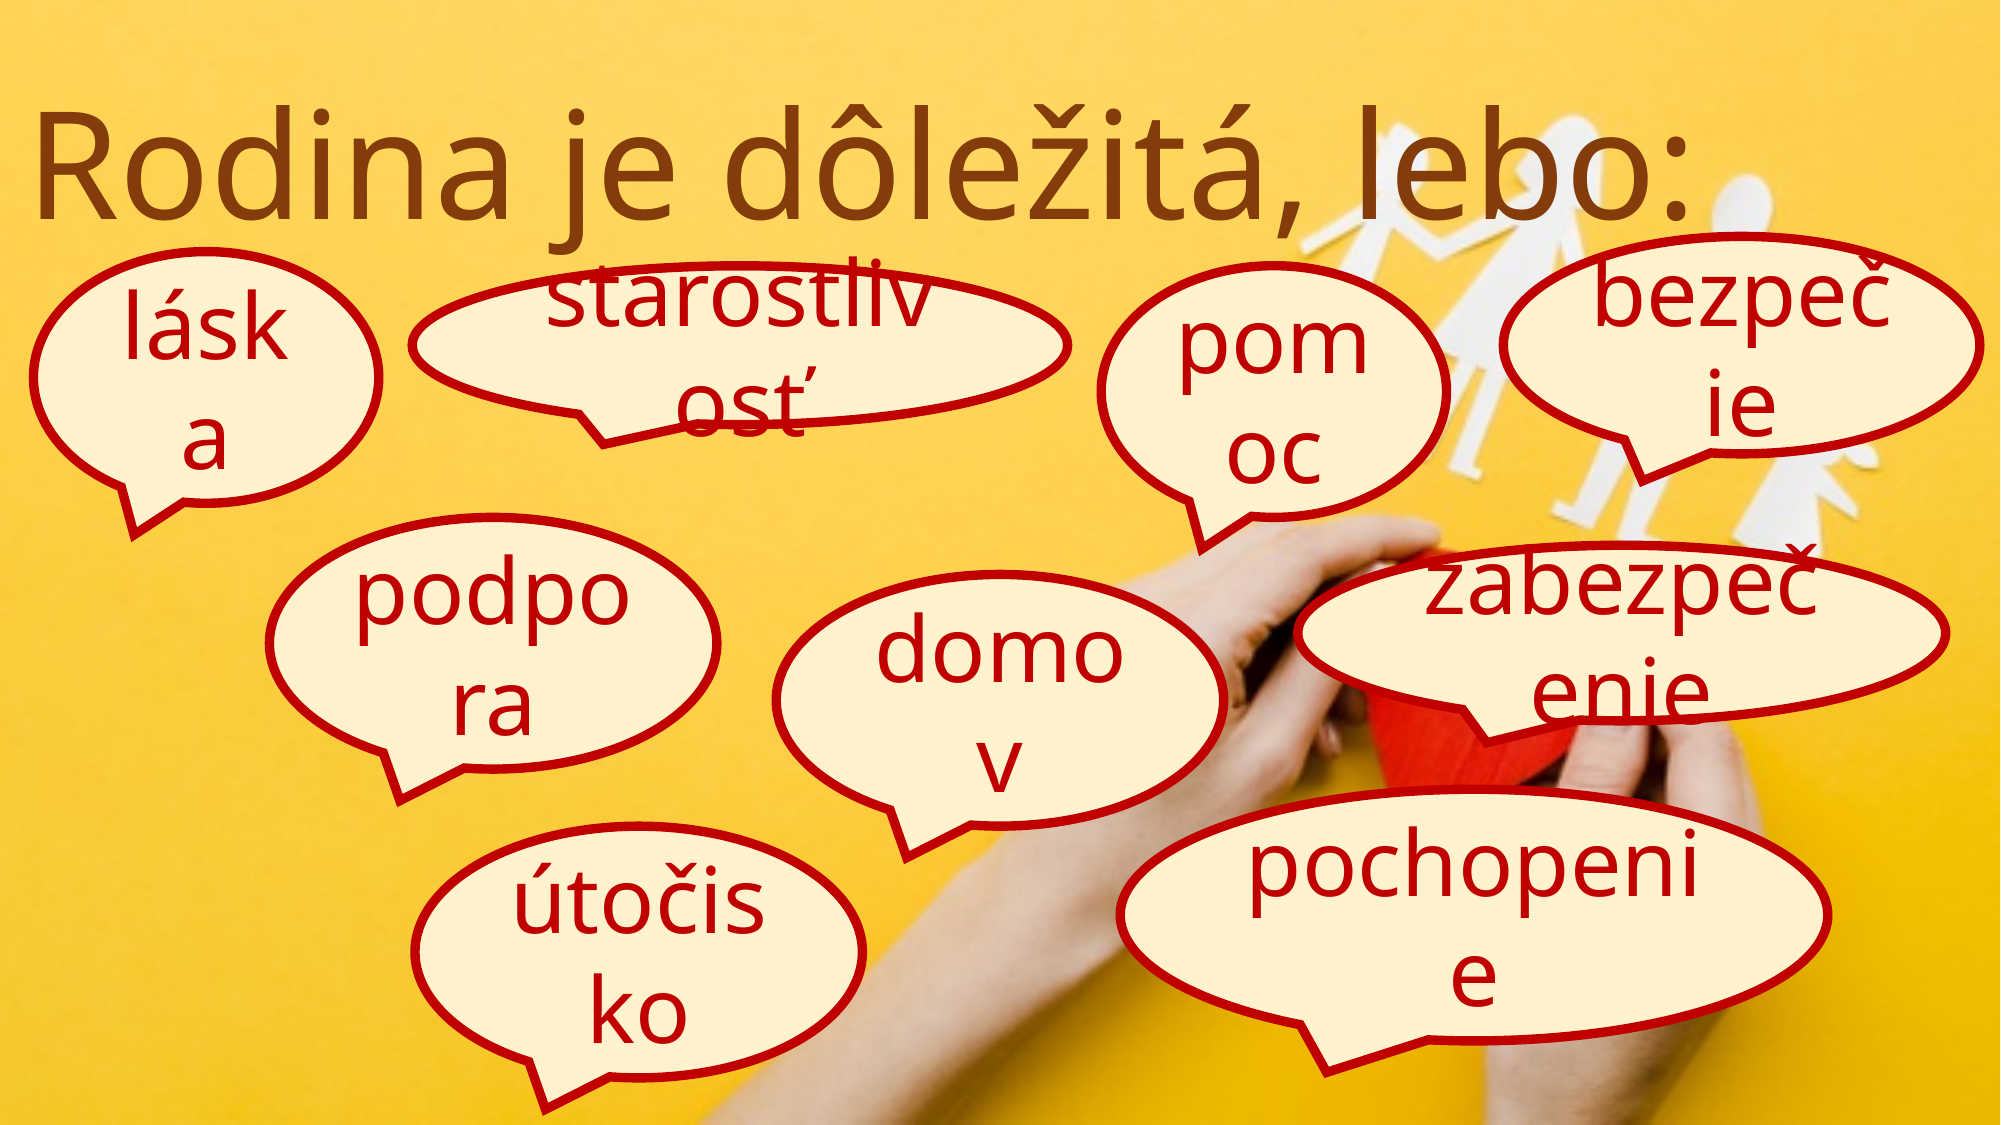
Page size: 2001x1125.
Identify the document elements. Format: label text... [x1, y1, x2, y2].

text_box podpora [268, 516, 718, 803]
text_box láska [32, 250, 380, 537]
picture [0, 0, 2001, 1125]
text_box pomoc [1100, 264, 1448, 551]
text_box zabezpečenie [1296, 544, 1947, 744]
text_box starostlivosť [411, 264, 1069, 446]
text_box pochopenie [1119, 788, 1829, 1074]
text_box bezpečie [1502, 235, 1981, 483]
title Rodina je dôležitá, lebo: [0, 62, 1725, 280]
text_box útočisko [413, 825, 864, 1111]
text_box domov [775, 573, 1225, 860]
